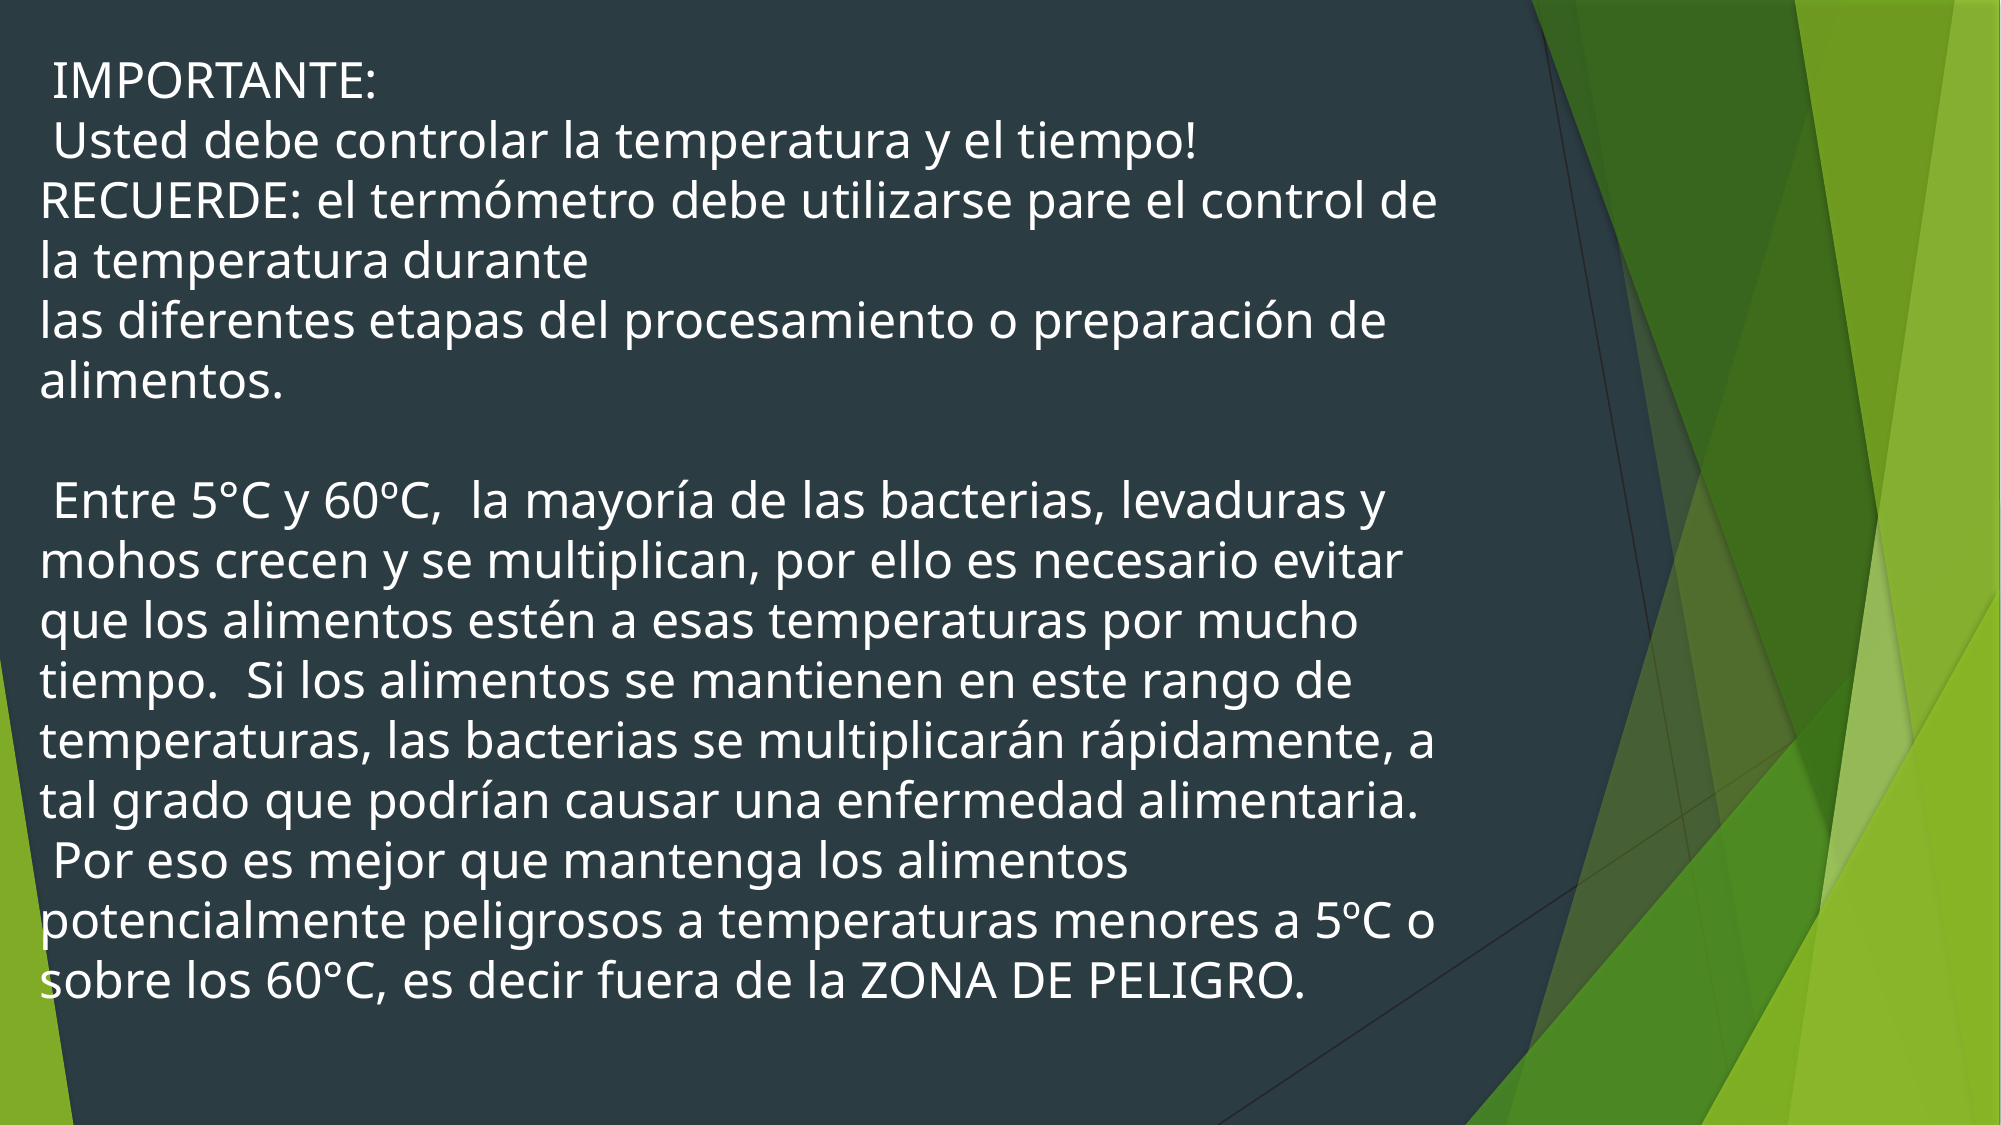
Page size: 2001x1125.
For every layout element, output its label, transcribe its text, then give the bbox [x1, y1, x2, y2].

text_box IMPORTANTE: Usted debe controlar la temperatura y el tiempo! RECUERDE: el termómetro debe utilizarse pare el control de la temperatura durante las diferentes etapas del procesamiento o preparación de alimentos. Entre 5°C y 60ºC, la mayoría de las bacterias, levaduras y mohos crecen y se multiplican, por ello es necesario evitar que los alimentos estén a esas temperaturas por mucho tiempo. Si los alimentos se mantienen en este rango de temperaturas, las bacterias se multiplicarán rápidamente, a tal grado que podrían causar una enfermedad alimentaria. Por eso es mejor que mantenga los alimentos potencialmente peligrosos a temperaturas menores a 5ºC o sobre los 60°C, es decir fuera de la ZONA DE PELIGRO. [24, 40, 1502, 1061]
